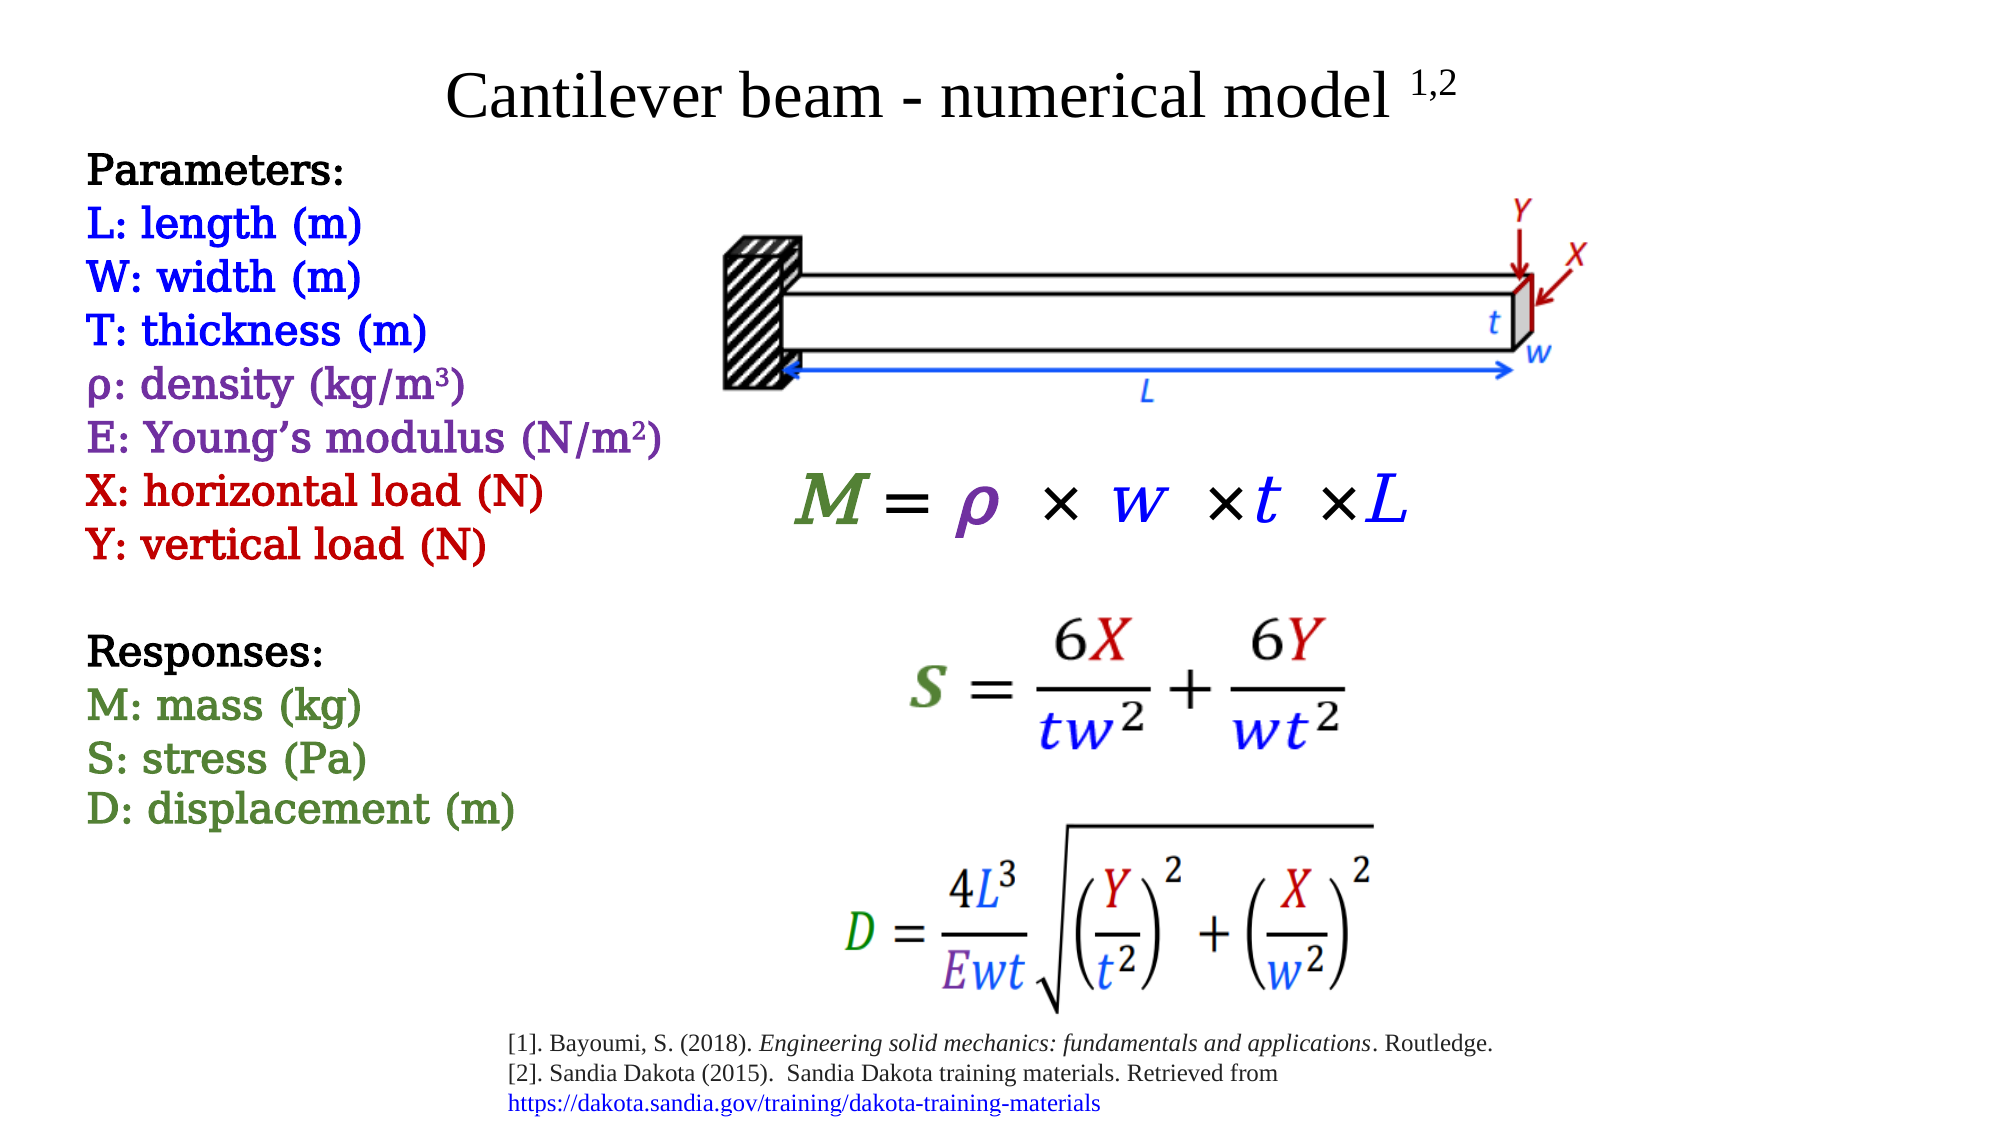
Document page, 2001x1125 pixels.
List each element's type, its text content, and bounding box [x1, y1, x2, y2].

text_box [1]. Bayoumi, S. (2018). Engineering solid mechanics: fundamentals and applications. Routledge. [2]. Sandia Dakota (2015). Sandia Dakota training materials. Retrieved from https://dakota.sandia.gov/training/dakota-training-materials [493, 1018, 1843, 1124]
picture [805, 544, 1397, 1023]
text_box Cantilever beam - numerical model 1,2 [95, 23, 1821, 241]
picture [637, 172, 1630, 415]
text_box M = ρ × w ×t ×L [776, 443, 1454, 538]
text_box Parameters: L: length (m) W: width (m) T: thickness (m) ρ: density (kg/m3) E: Young’s modulus (N/m2) X: horizontal load (N) Y: vertical load (N) Responses: M: mass (kg) S: stress (Pa) D: displacement (m) [71, 131, 1072, 1035]
